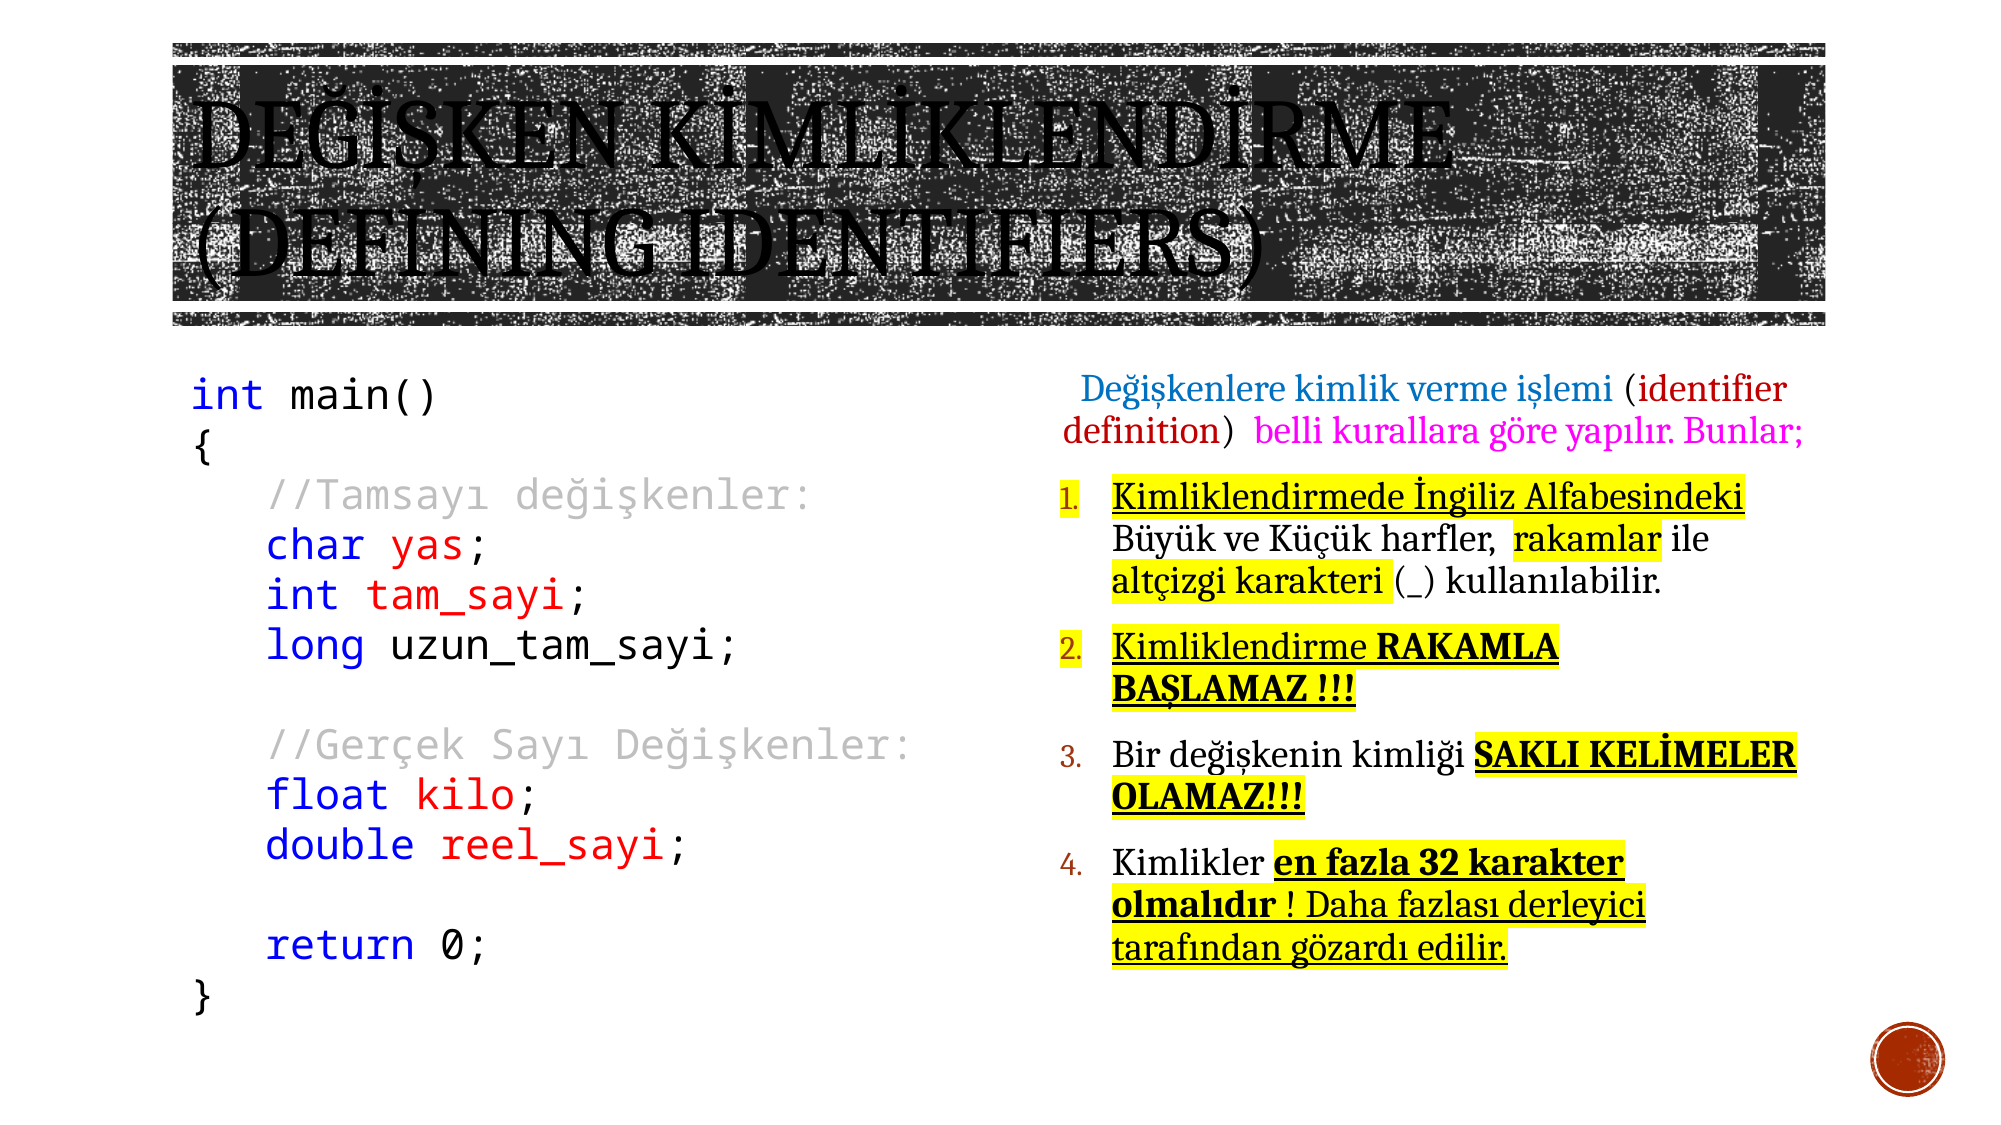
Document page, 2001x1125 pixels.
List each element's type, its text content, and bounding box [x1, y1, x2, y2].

list int main() { //Tamsayı değişkenler: char yas; int tam_sayi; long uzun_tam_sayi; //Gerçek Sayı Değişkenler: float kilo; double reel_sayi; return 0; } [175, 360, 956, 1013]
list Değişkenlere kimlik verme işlemi (identifier definition) belli kurallara göre yapılır. Bunlar; Kimliklendirmede İngiliz Alfabesindeki Büyük ve Küçük harfler, rakamlar ile altçizgi karakteri (_) kullanılabilir. Kimliklendirme RAKAMLA BAŞLAMAZ !!! Bir değişkenin kimliği SAKLI KELİMELER OLAMAZ!!! Kimlikler en fazla 32 karakter olmalıdır ! Daha fazlası derleyici tarafından gözardı edilir. [1043, 360, 1824, 1013]
title Değişken KİMLİKLENDİRME (DEFINING IDENTIFIERS) [175, 79, 1826, 301]
